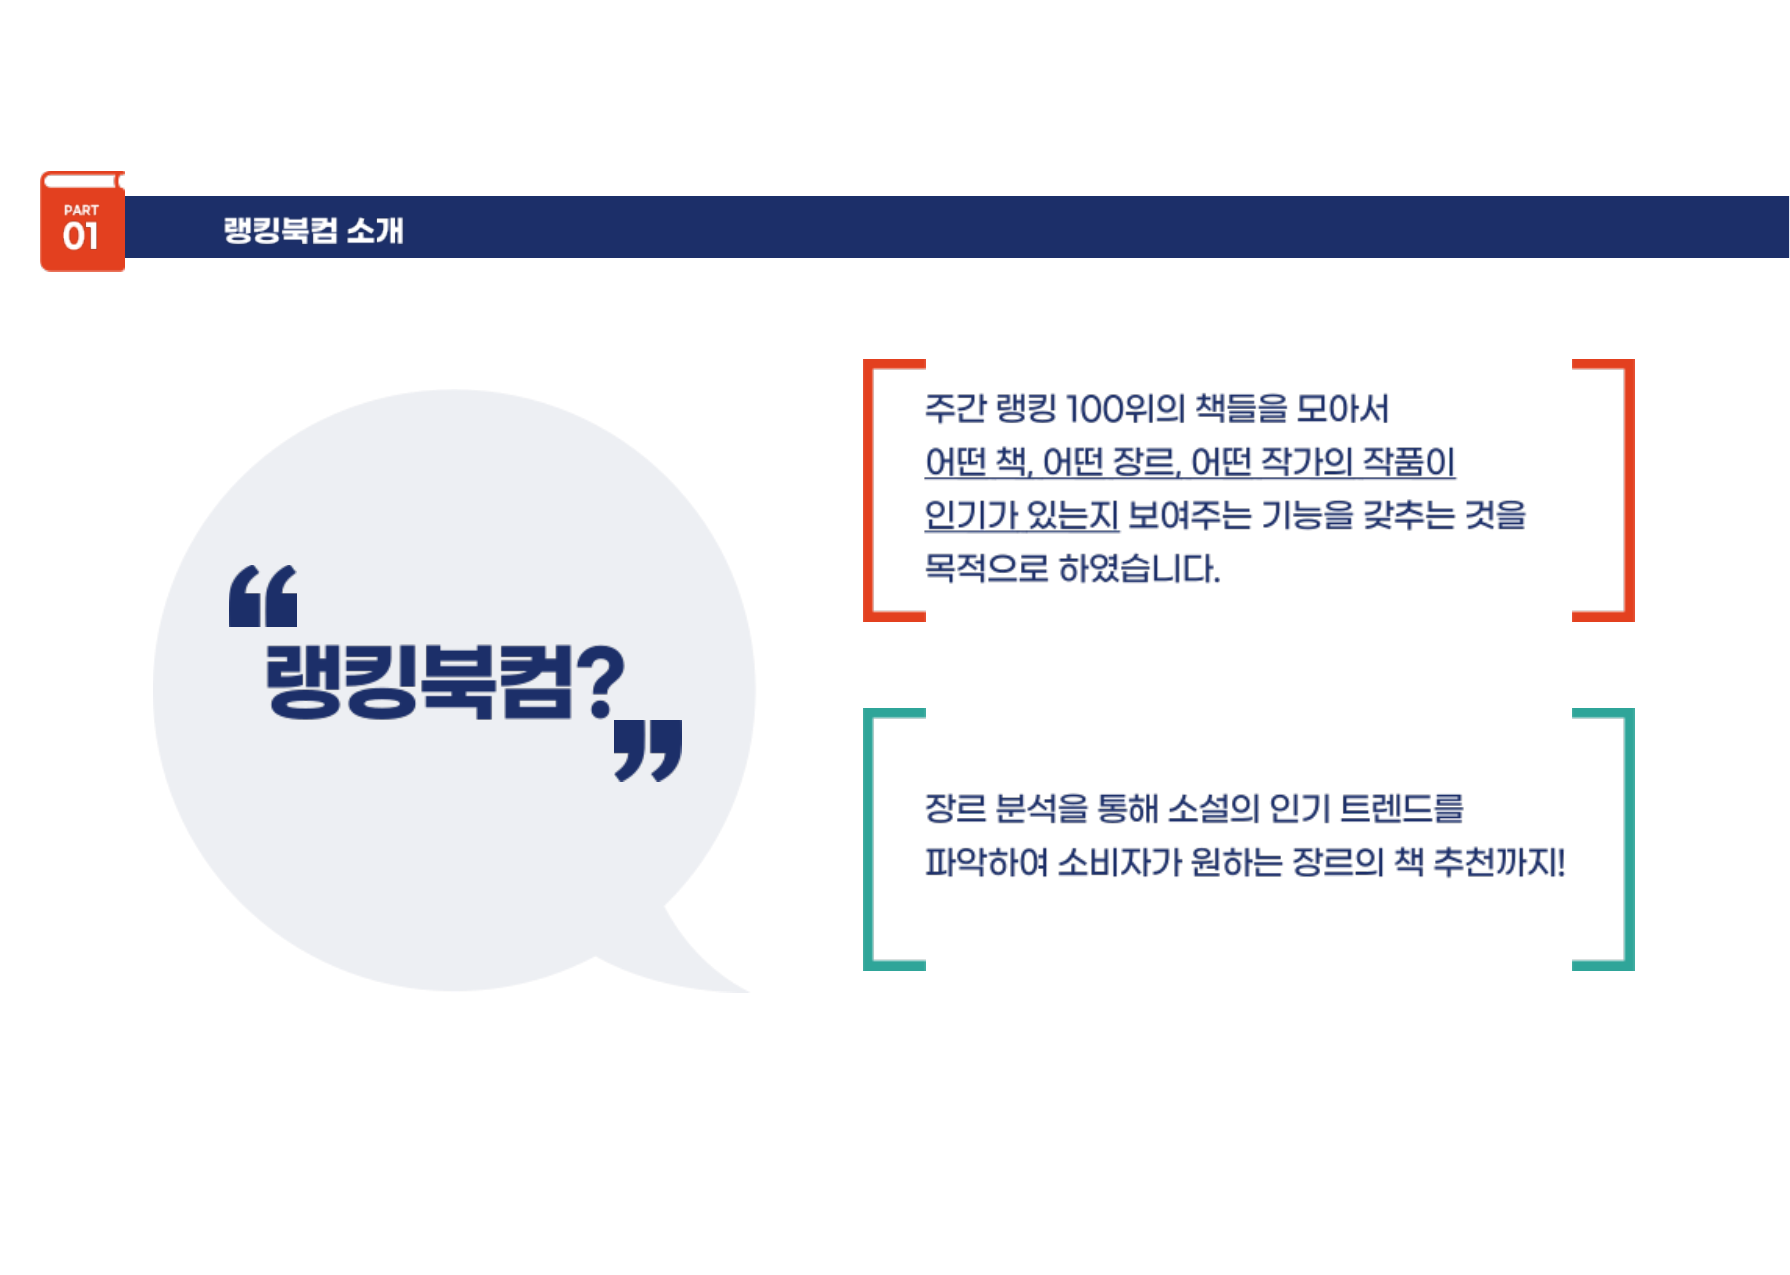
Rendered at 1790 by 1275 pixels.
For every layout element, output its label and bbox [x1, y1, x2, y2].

text_box [1572, 708, 1635, 971]
picture [926, 784, 1572, 905]
picture [134, 202, 420, 267]
text_box [863, 708, 926, 971]
text_box [863, 359, 926, 622]
picture [56, 202, 116, 273]
text_box [1572, 359, 1635, 622]
picture [250, 617, 668, 759]
text_box [229, 565, 297, 627]
picture [926, 383, 1543, 612]
text_box [40, 170, 125, 273]
text_box [614, 720, 682, 782]
text_box [129, 196, 1790, 258]
text_box [153, 388, 758, 994]
